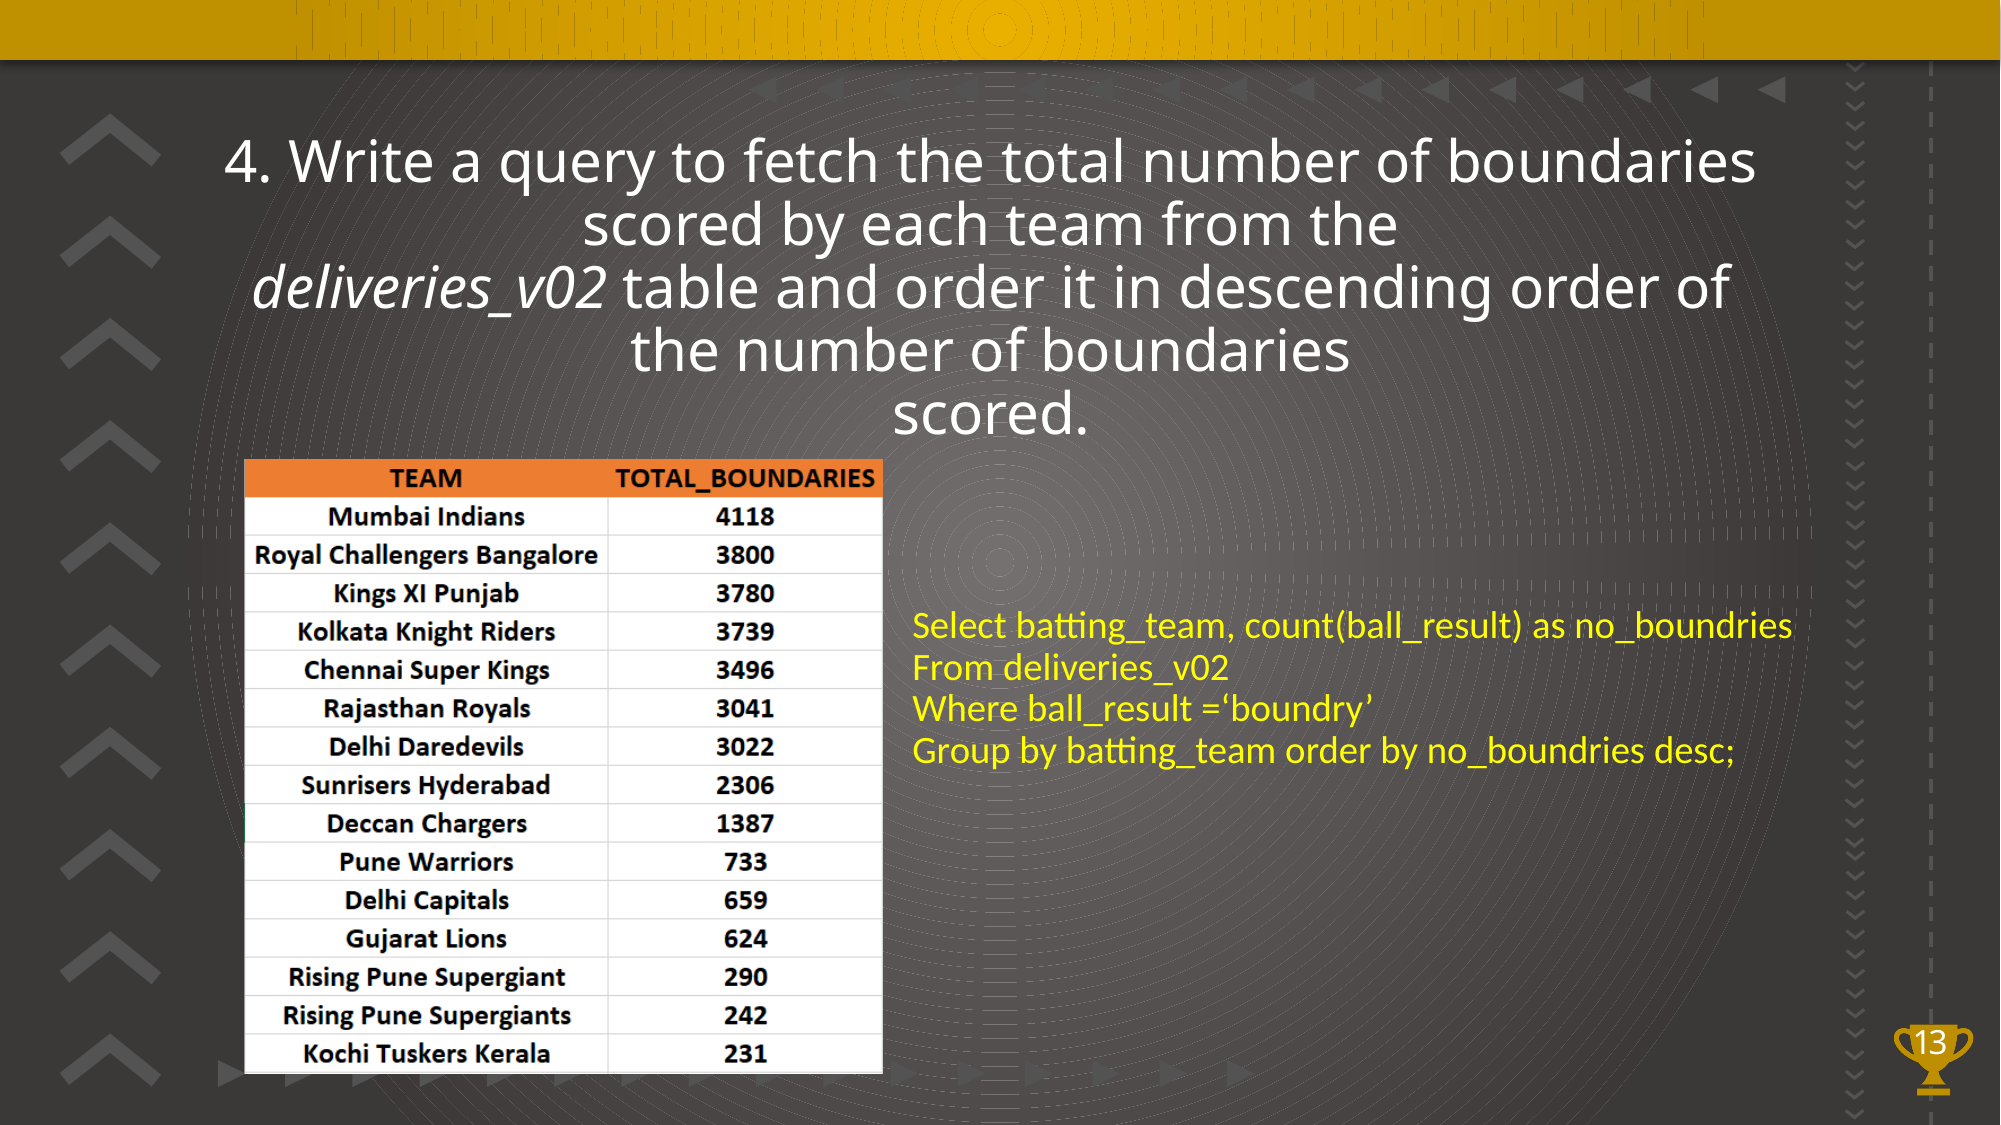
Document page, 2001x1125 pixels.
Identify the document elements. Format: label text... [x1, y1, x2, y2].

picture [1889, 1015, 1978, 1105]
title 4. Write a query to fetch the total number of boundaries scored by each team from the deliveries_v02 table and order it in descending order of the number of boundaries scored. [182, 131, 1800, 449]
slide_number 13 [1512, 1014, 1963, 1074]
picture [244, 459, 883, 1074]
text_box Select batting_team, count(ball_result) as no_boundries From deliveries_v02 Where ball_result =‘boundry’ Group by batting_team order by no_boundries desc; [883, 562, 1851, 898]
